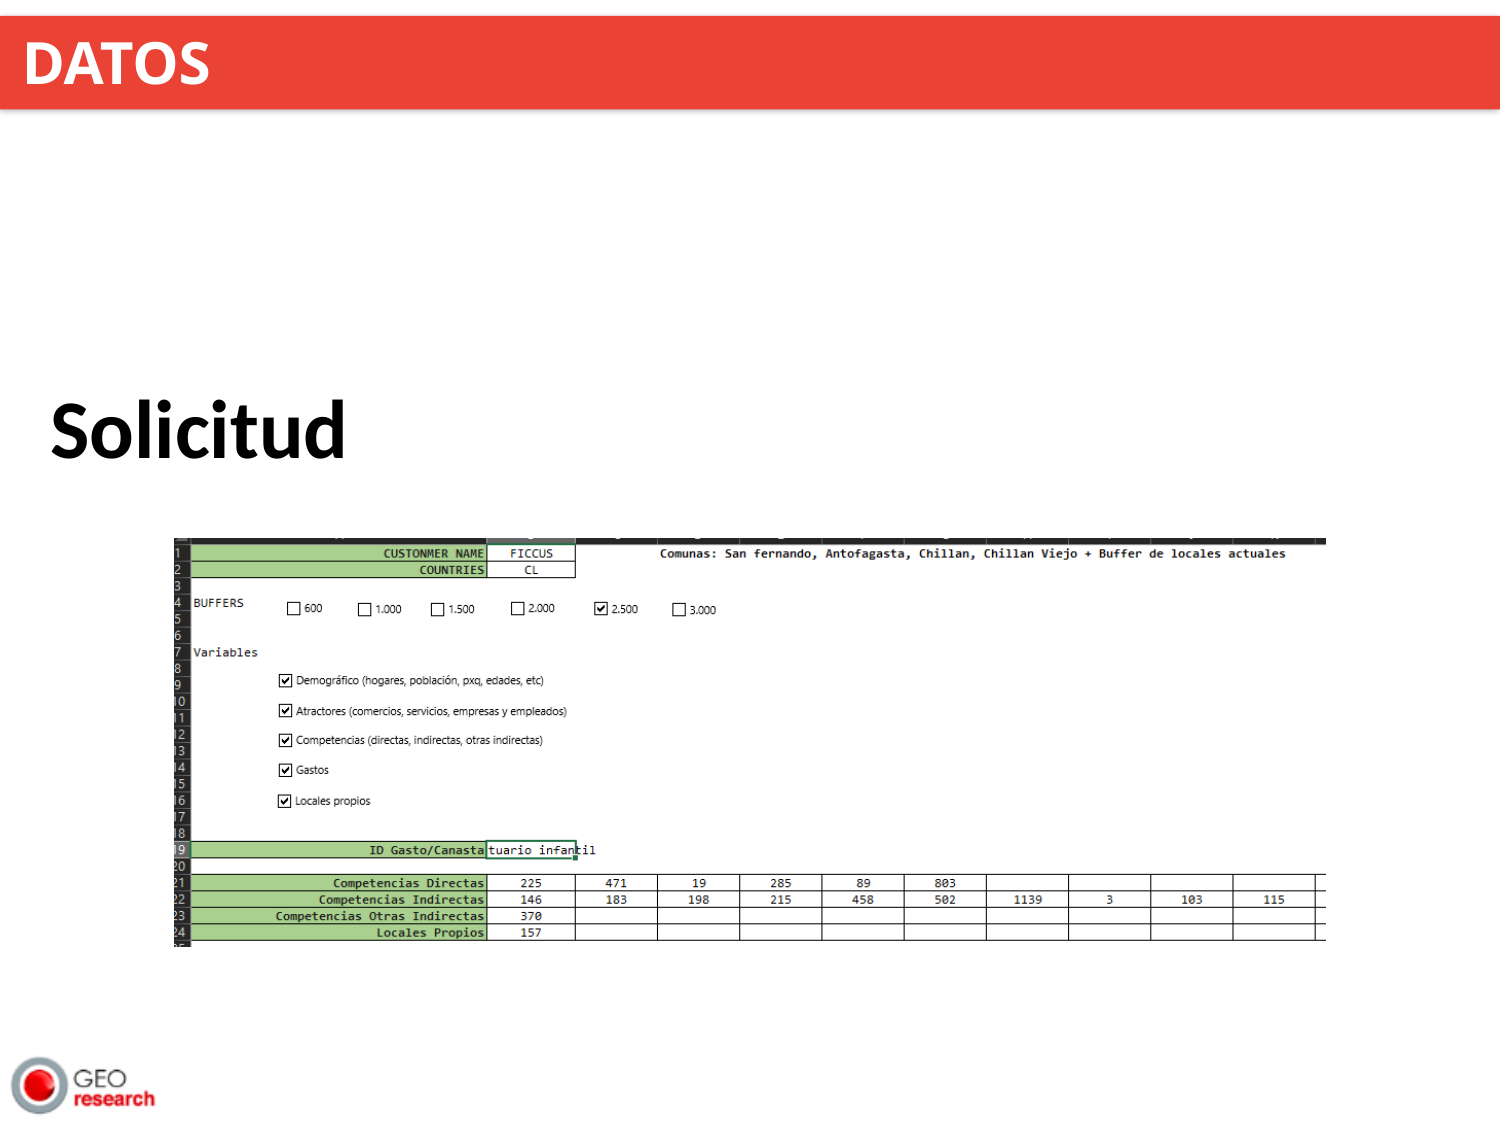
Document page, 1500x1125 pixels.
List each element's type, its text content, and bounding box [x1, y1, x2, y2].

picture [173, 538, 1327, 947]
text_box DATOS [7, 19, 226, 104]
text_box [0, 15, 1500, 110]
picture [0, 1048, 185, 1125]
text_box Solicitud [29, 367, 1471, 758]
